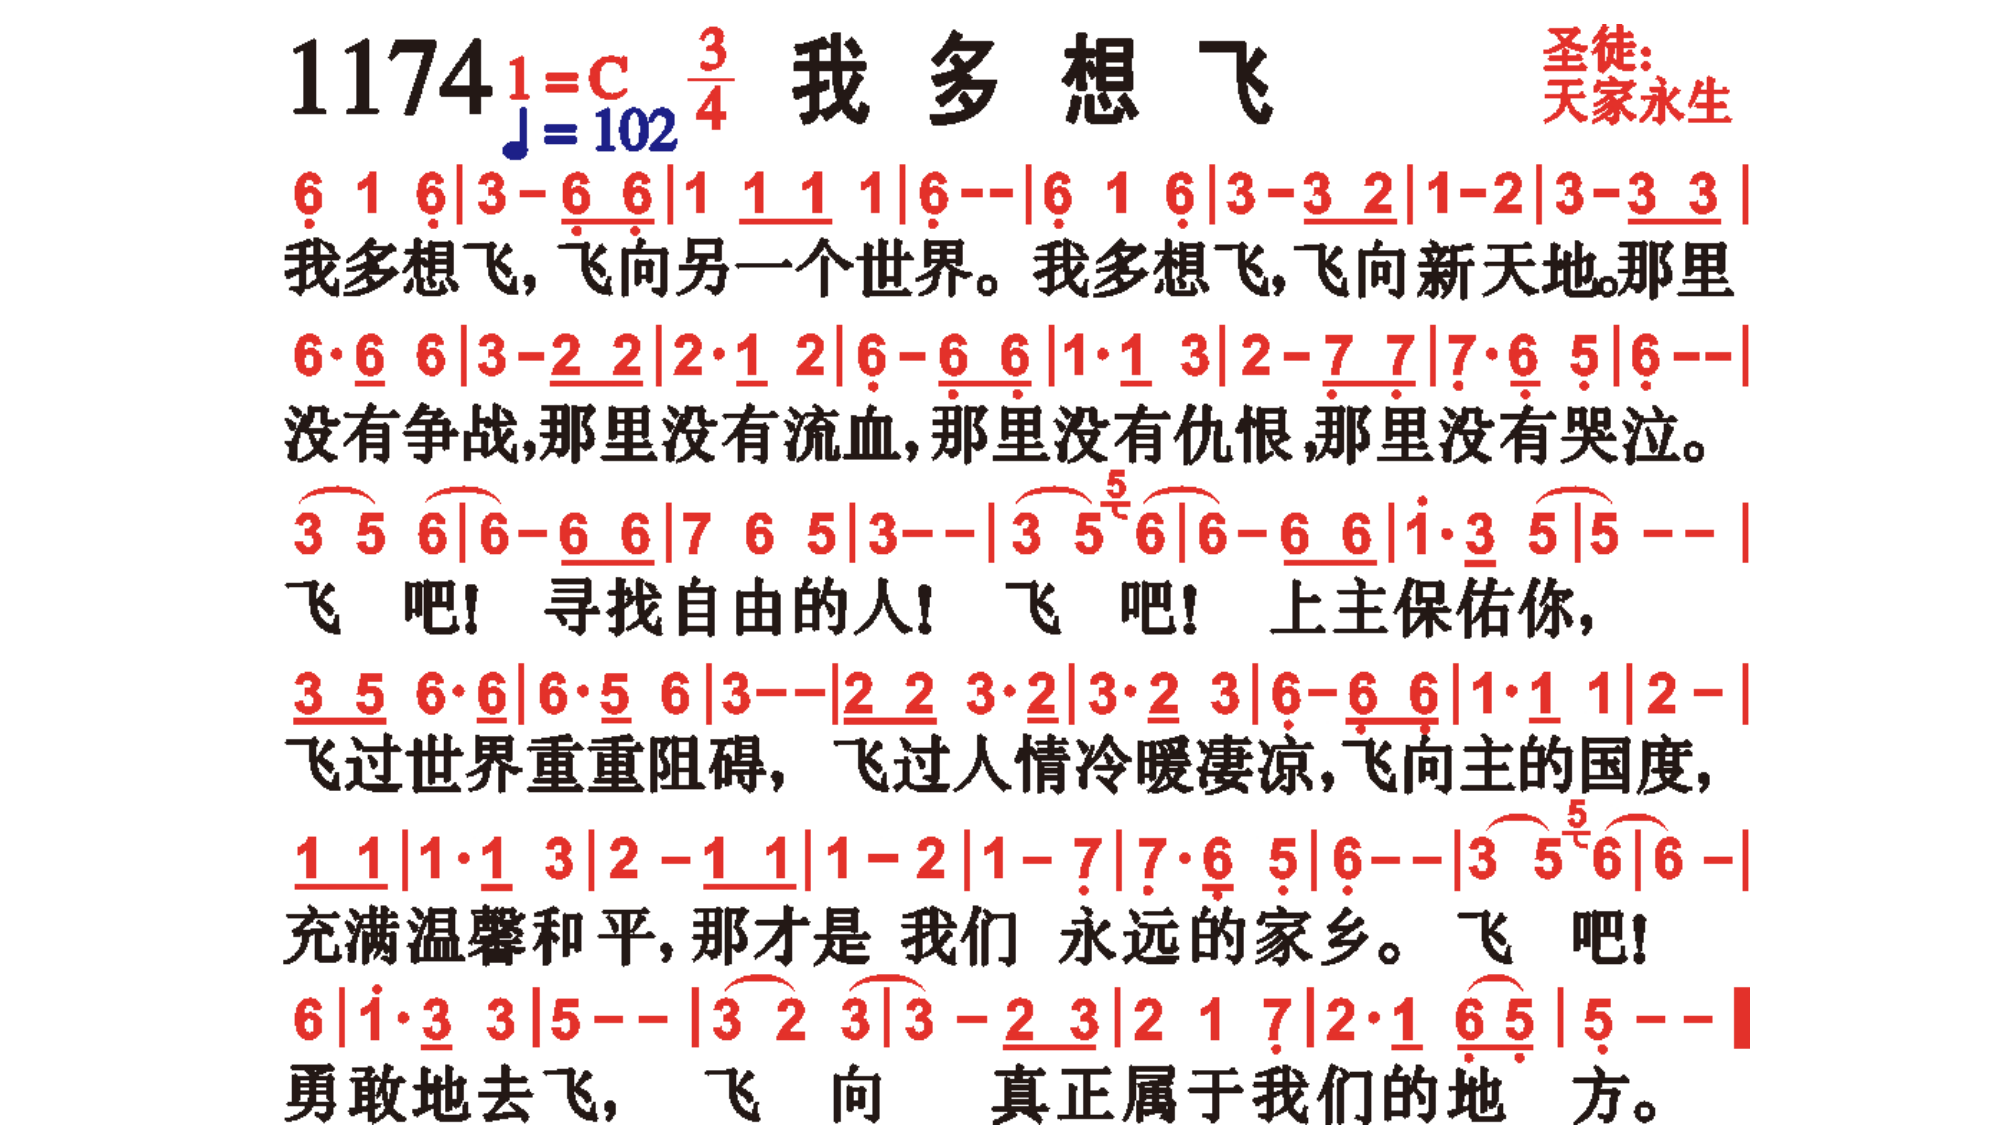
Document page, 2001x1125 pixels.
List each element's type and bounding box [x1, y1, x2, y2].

picture [282, 24, 1750, 1125]
